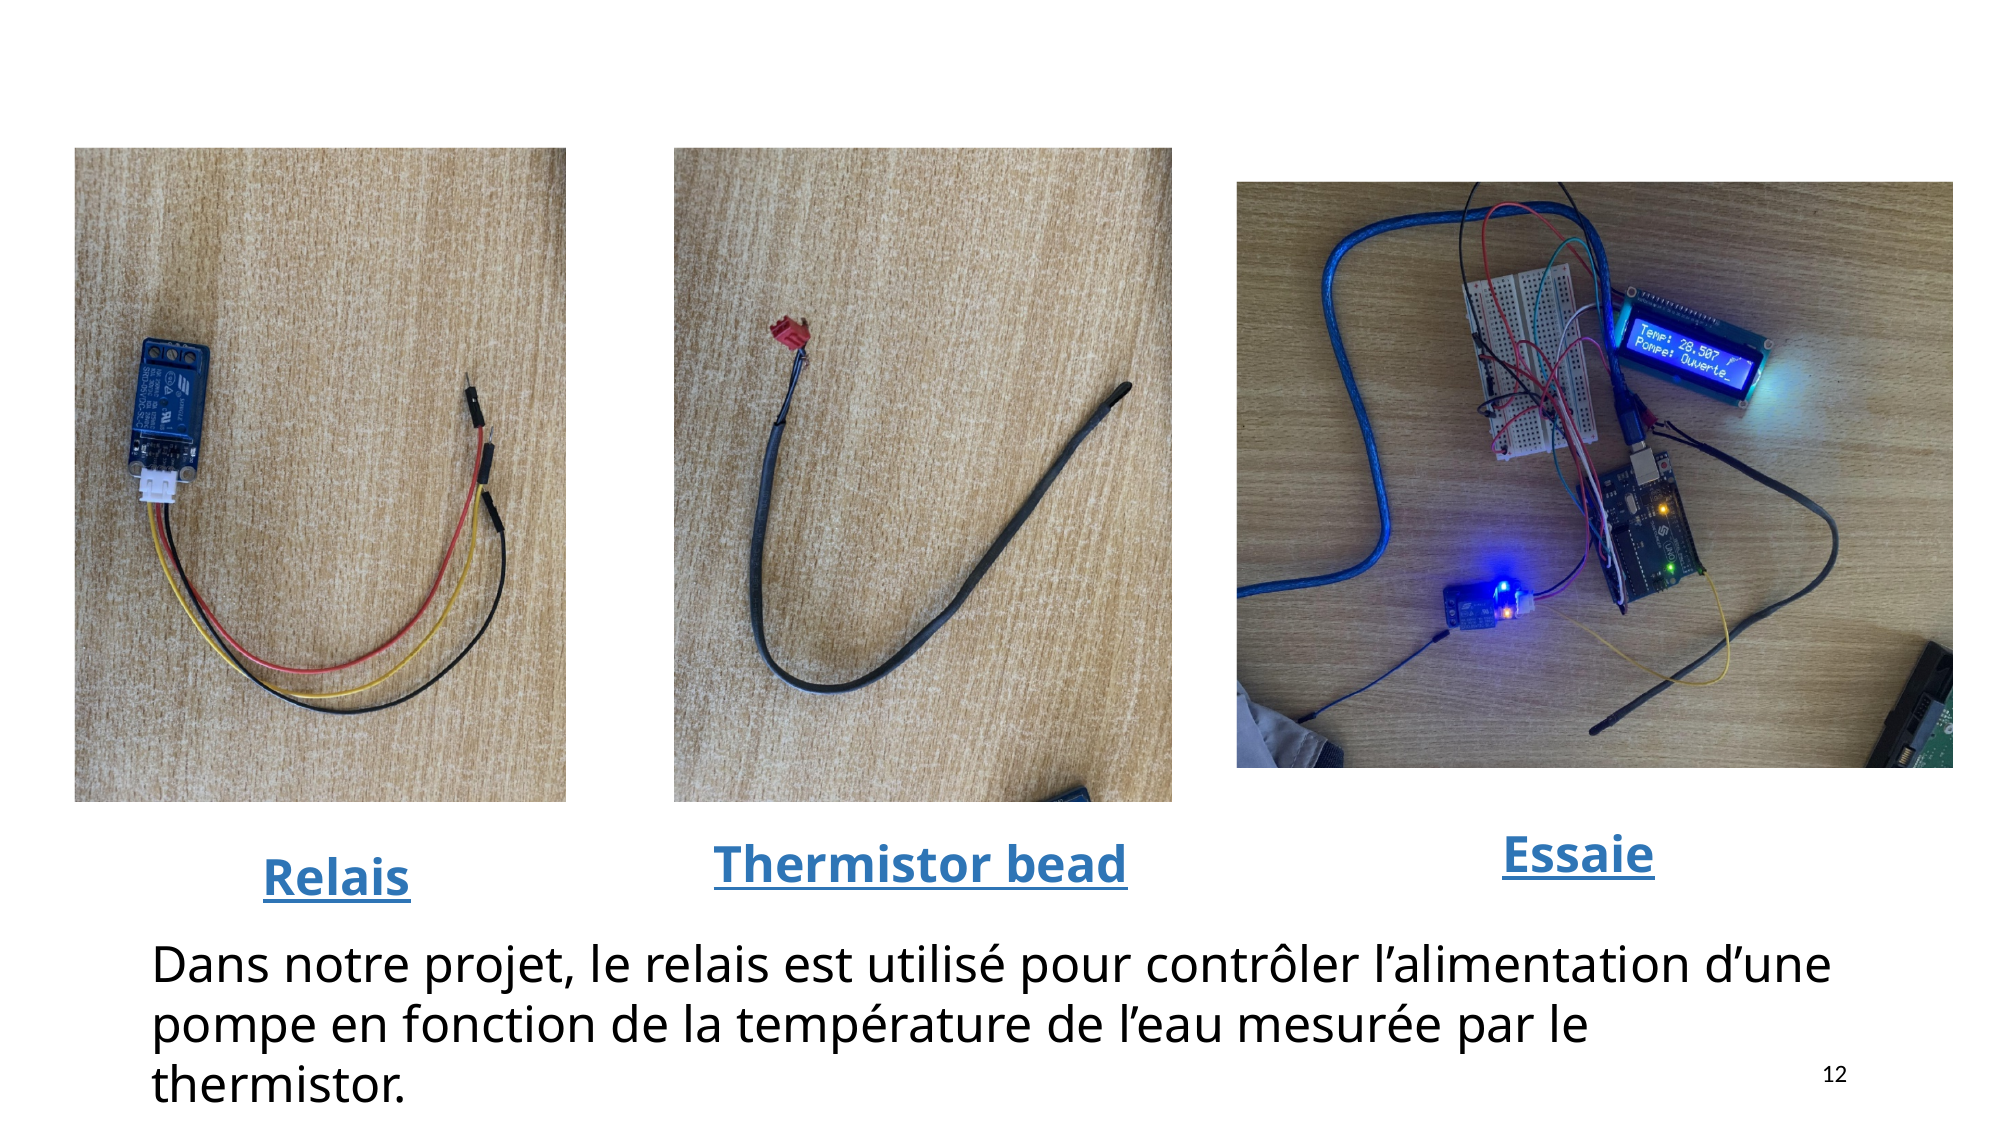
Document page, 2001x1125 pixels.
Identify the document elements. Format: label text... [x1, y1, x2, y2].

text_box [74, 147, 591, 914]
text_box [673, 147, 1953, 902]
slide_number 12 [1412, 1042, 1863, 1103]
text_box Dans notre projet, le relais est utilisé pour contrôler l’alimentation d’une pompe en fonction de la température de l’eau mesurée par le thermistor. [136, 924, 1867, 1120]
